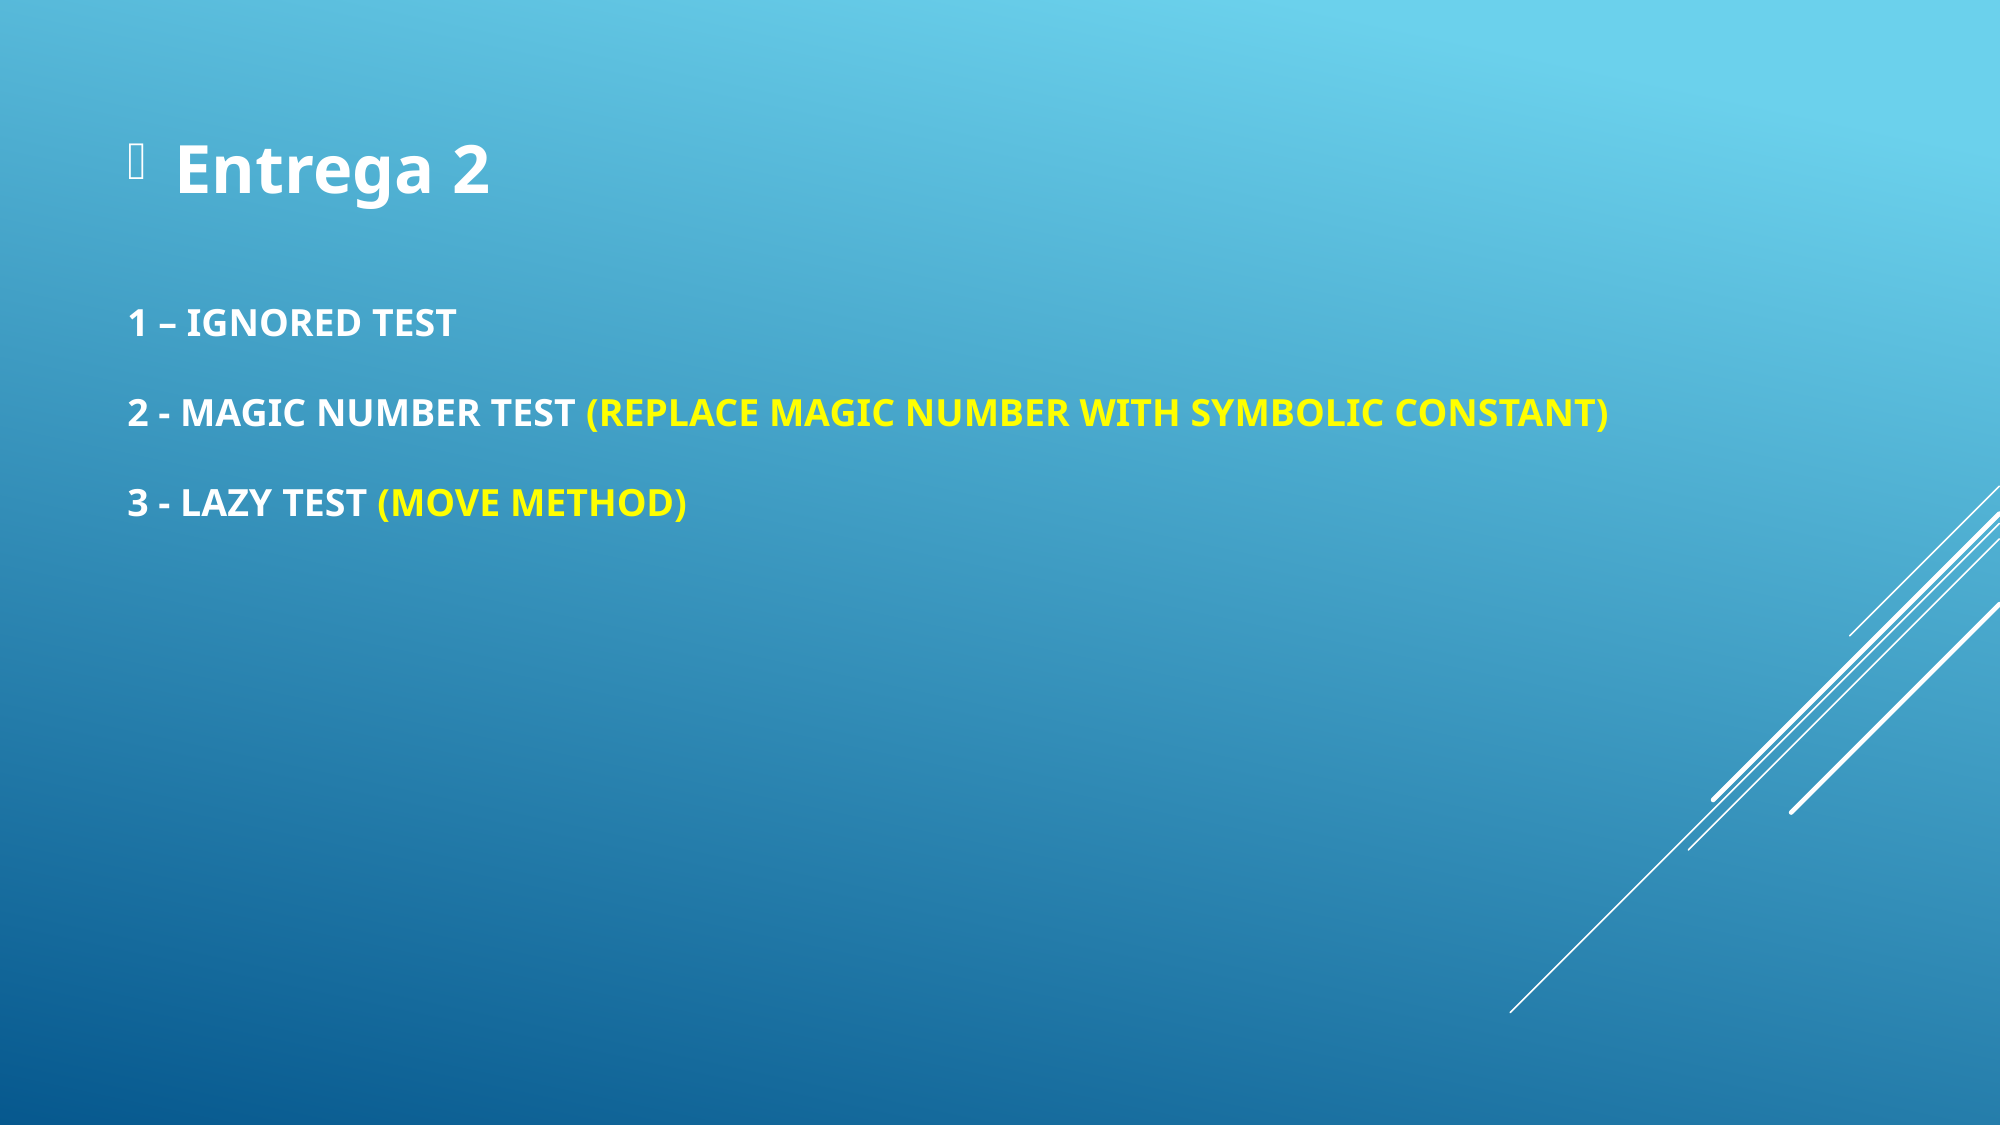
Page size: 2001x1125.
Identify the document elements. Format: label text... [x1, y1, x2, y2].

title 1 – Ignored Test 2 - Magic number Test (Replace Magic Number with Symbolic Constant) 3 - Lazy Test (Move Method) [112, 288, 1633, 536]
list Entrega 2 [112, 67, 1513, 266]
